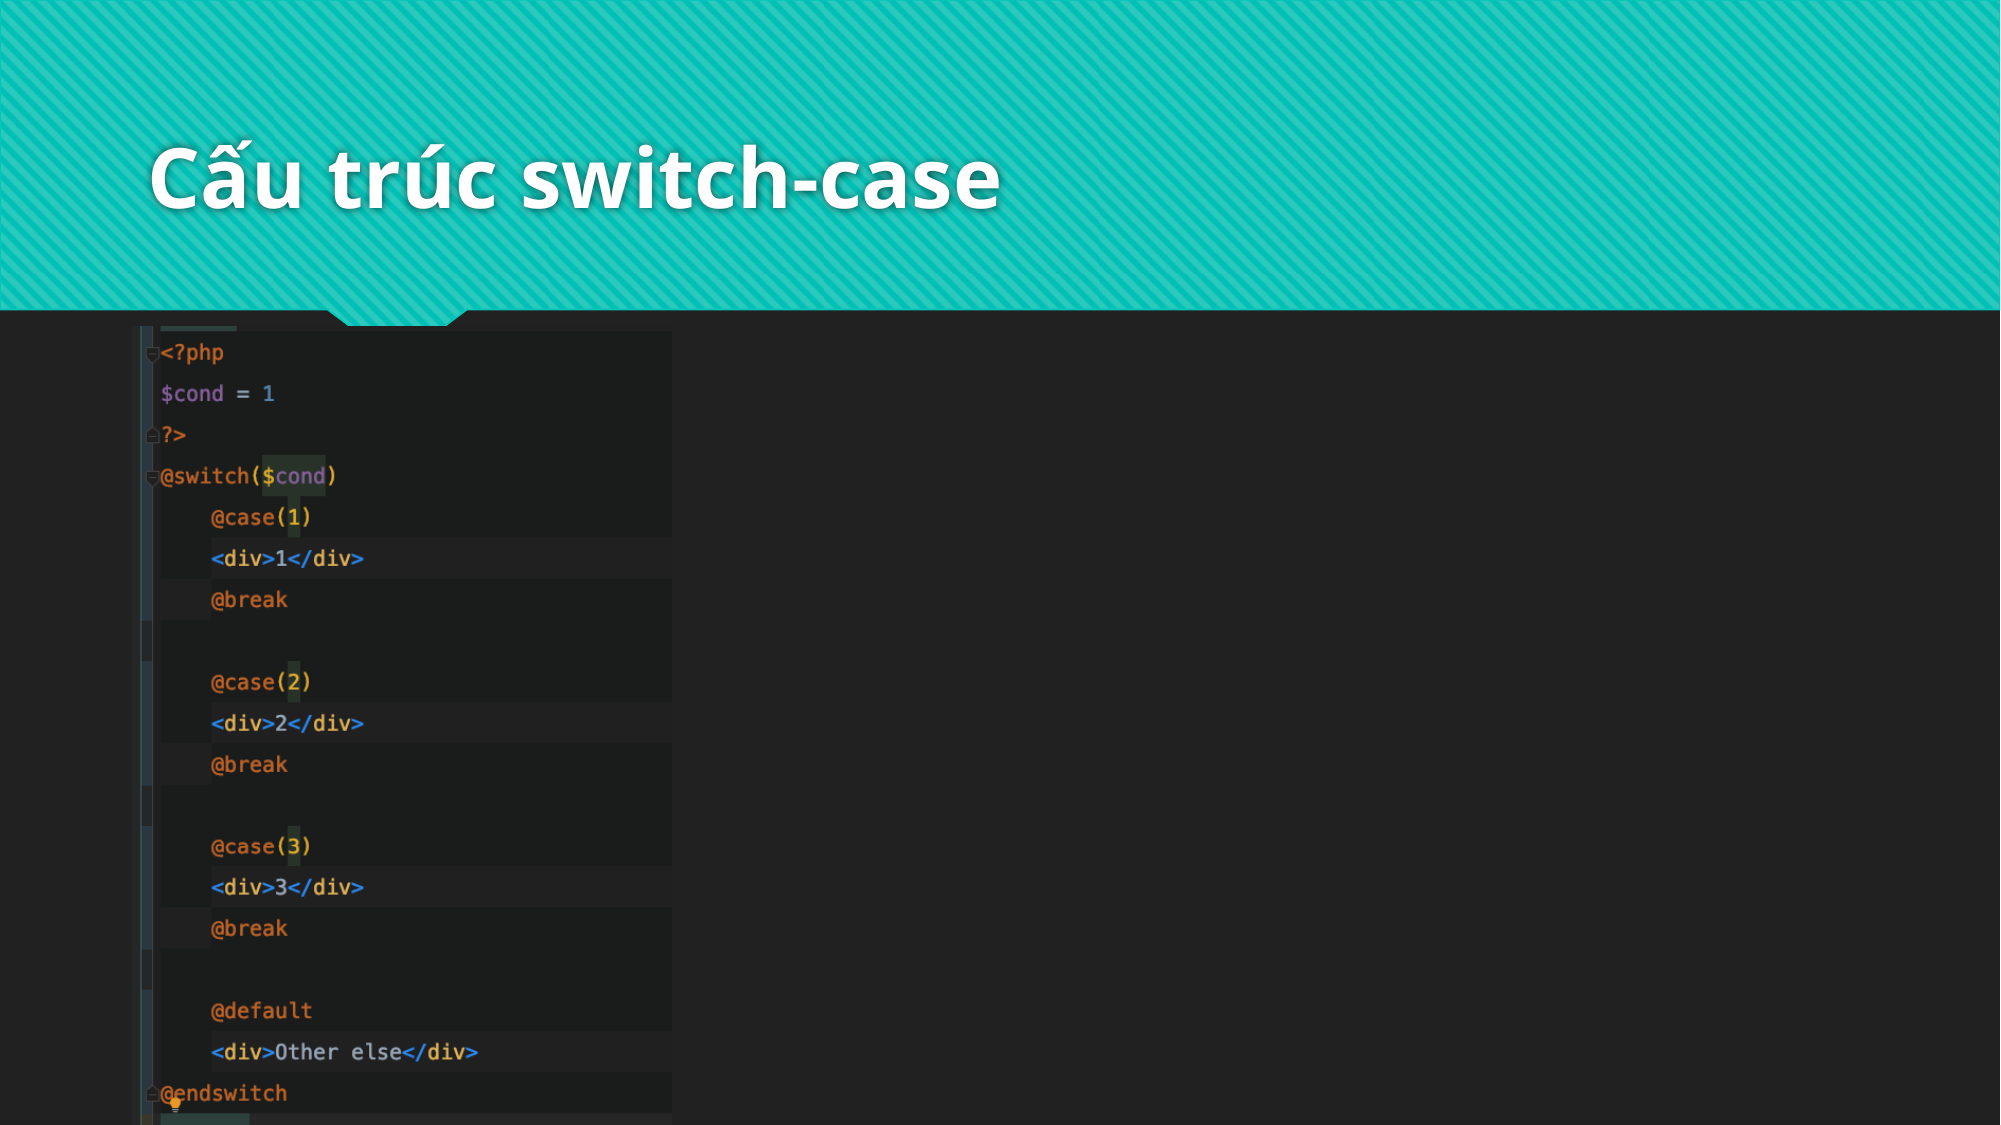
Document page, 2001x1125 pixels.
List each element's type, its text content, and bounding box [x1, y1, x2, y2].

title Cấu trúc switch-case [132, 73, 1868, 233]
picture [132, 326, 672, 1125]
